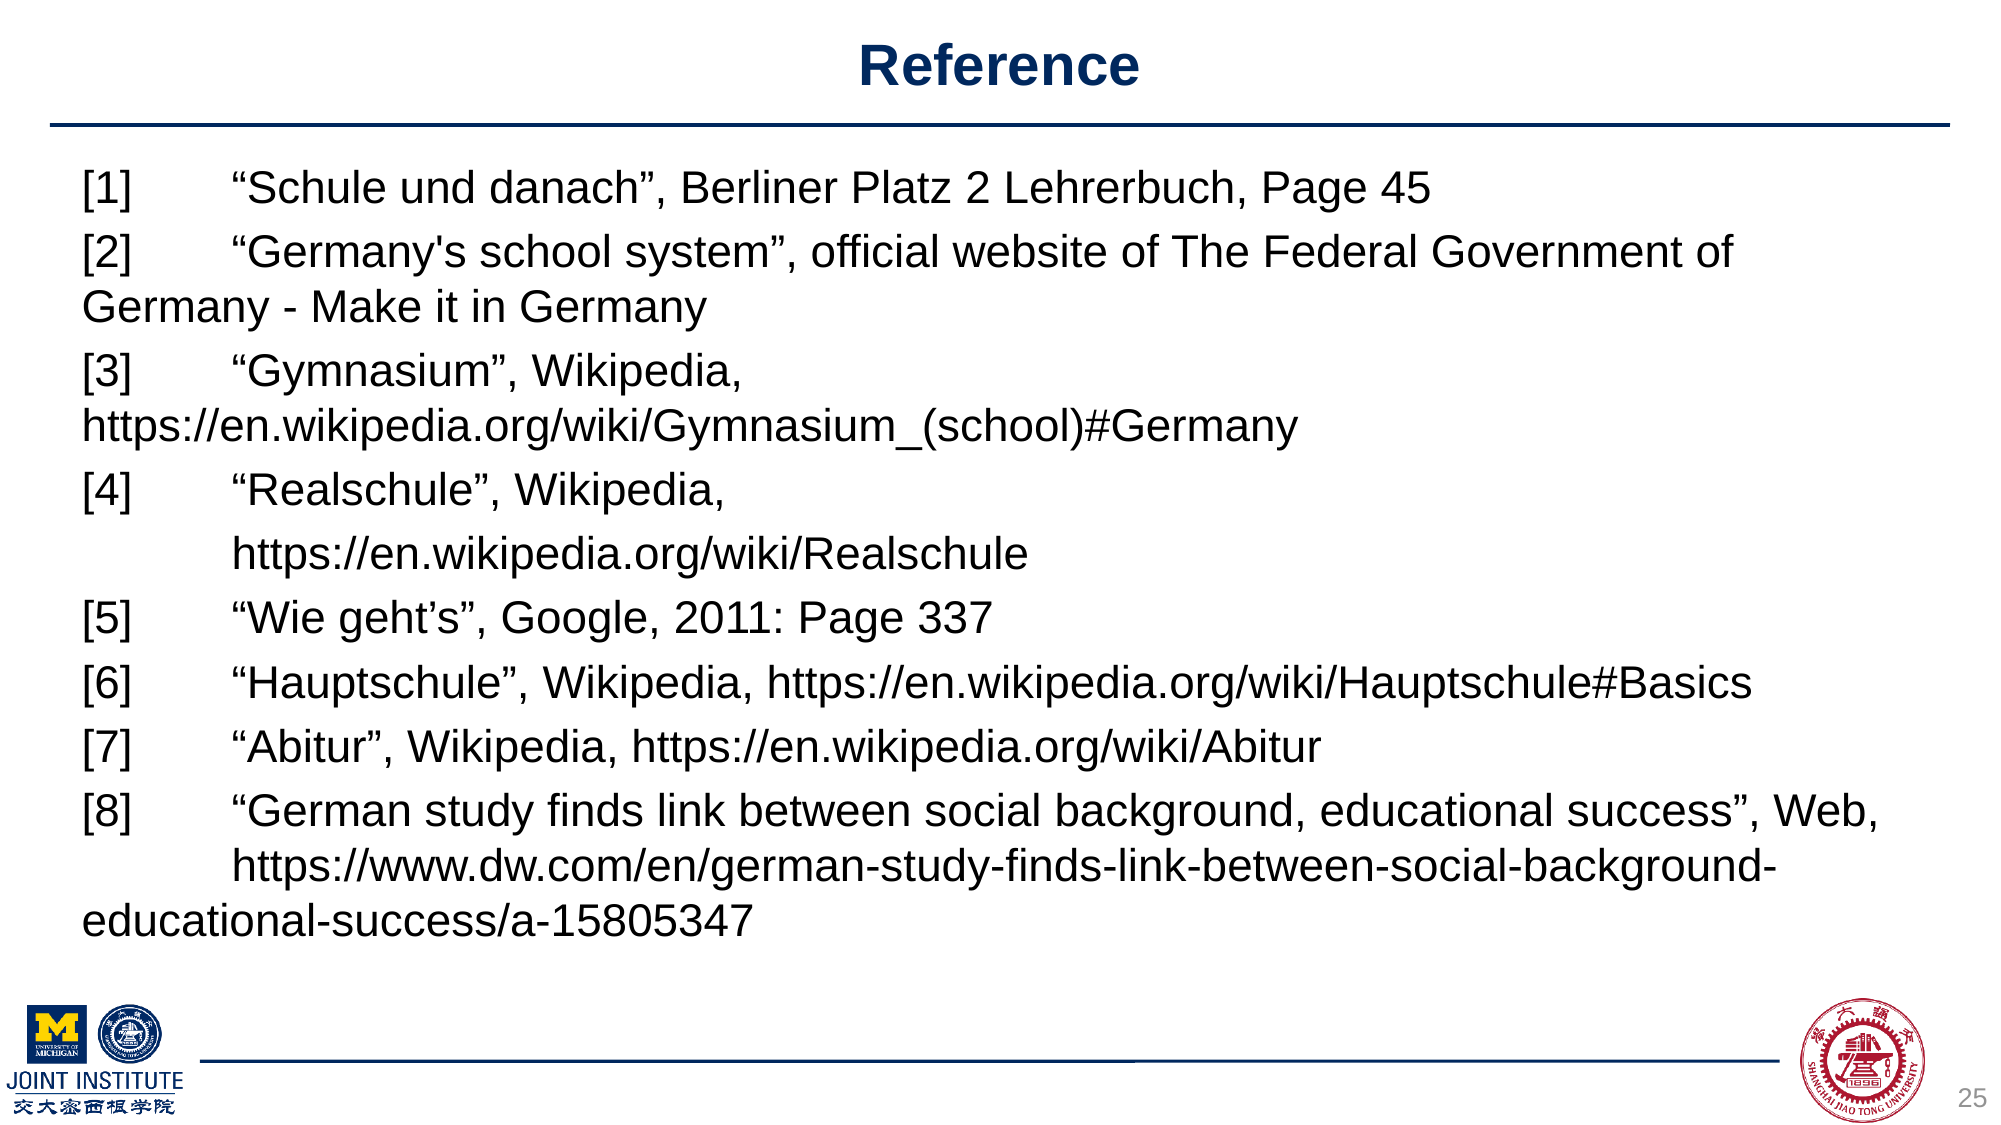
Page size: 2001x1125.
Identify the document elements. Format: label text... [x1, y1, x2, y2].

list [1] “Schule und danach”, Berliner Platz 2 Lehrerbuch, Page 45 [2] “Germany's school system”, official website of The Federal Government of Germany - Make it in Germany [3] “Gymnasium”, Wikipedia, https://en.wikipedia.org/wiki/Gymnasium_(school)#Germany [4] “Realschule”, Wikipedia, https://en.wikipedia.org/wiki/Realschule [5] “Wie geht’s”, Google, 2011: Page 337 [6] “Hauptschule”, Wikipedia, https://en.wikipedia.org/wiki/Hauptschule#Basics [7] “Abitur”, Wikipedia, https://en.wikipedia.org/wiki/Abitur [8] “German study finds link between social background, educational success”, Web, https://www.dw.com/en/german-study-finds-link-between-social-background- educational-success/a-15805347 [66, 149, 1951, 988]
picture [1, 1000, 188, 1121]
slide_number 25 [1887, 1037, 1988, 1113]
title Reference [0, 0, 2000, 126]
picture [1800, 998, 1925, 1123]
